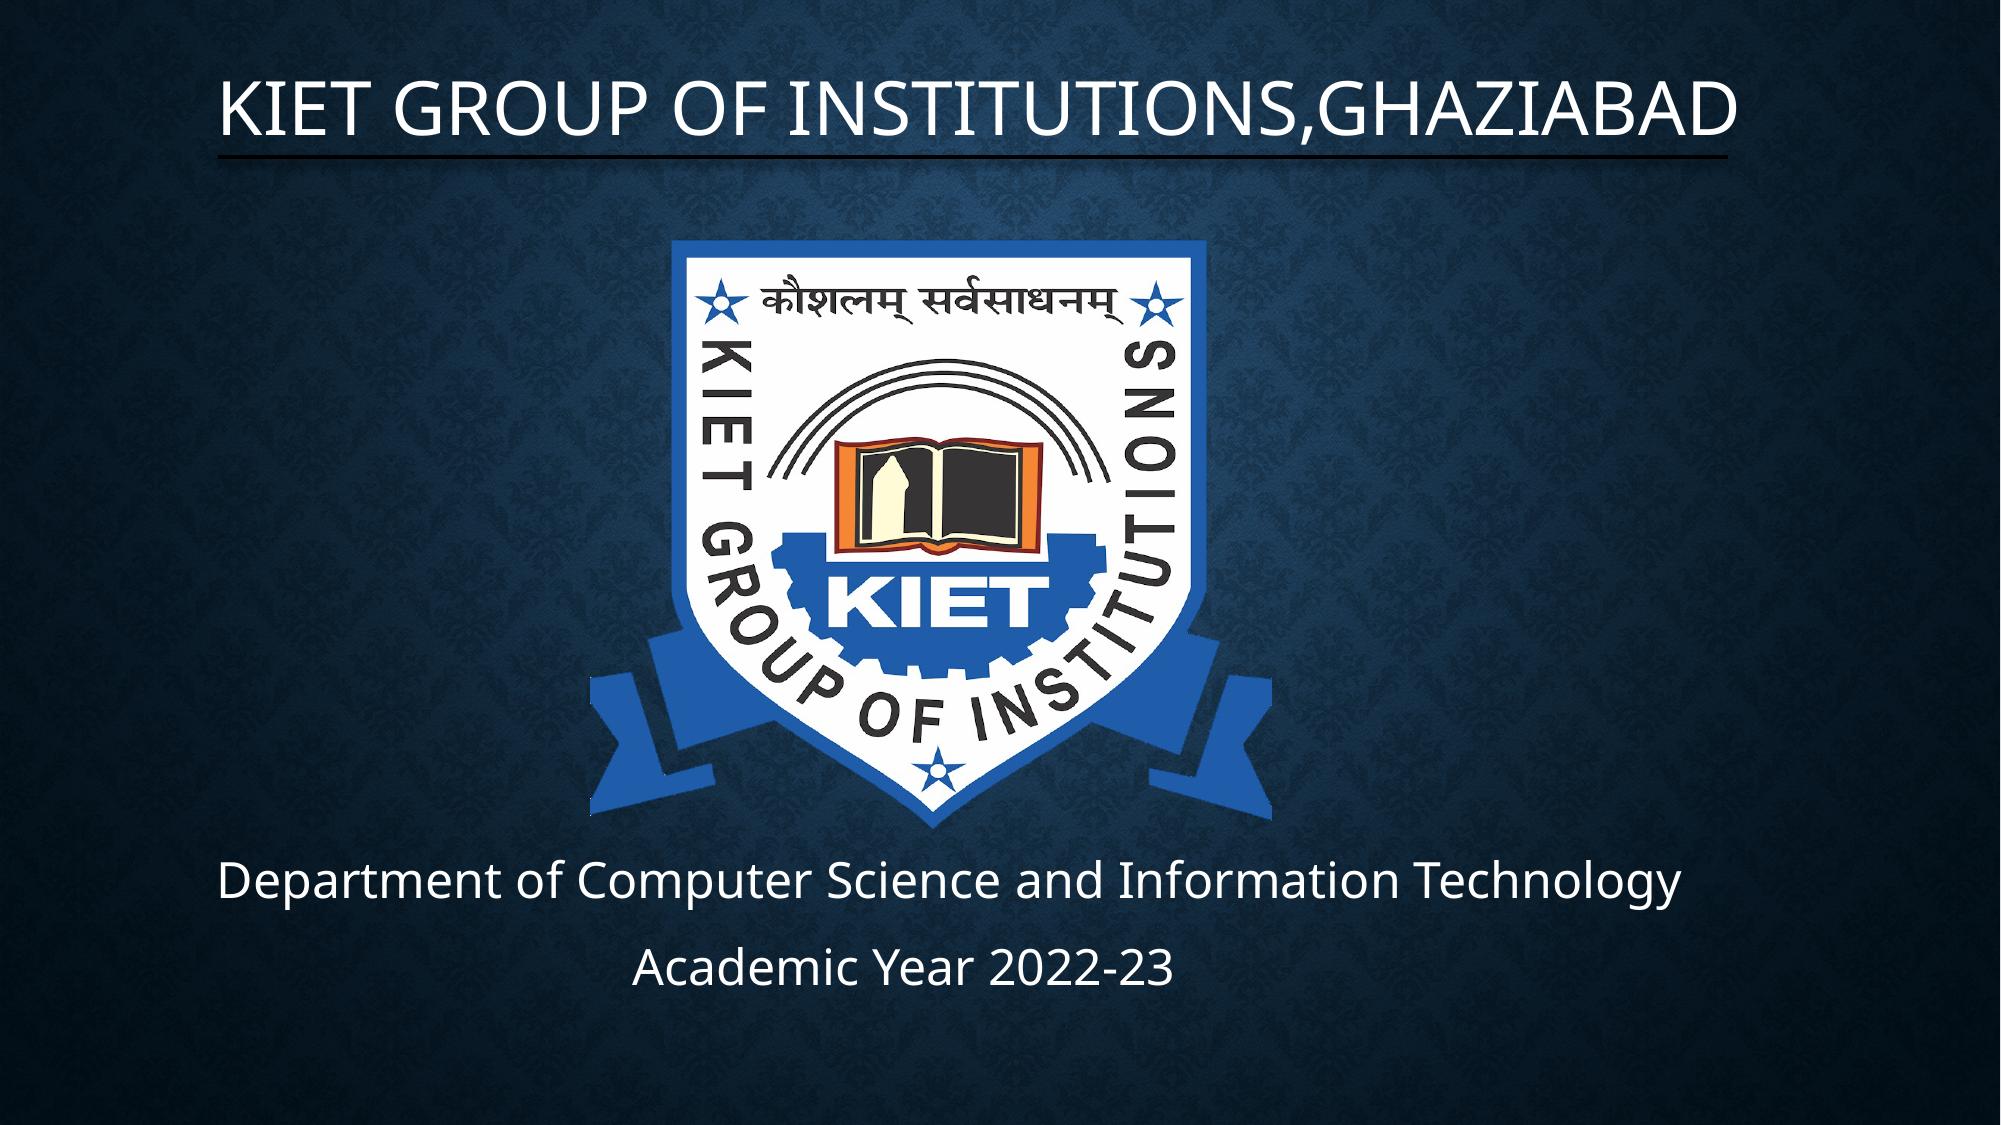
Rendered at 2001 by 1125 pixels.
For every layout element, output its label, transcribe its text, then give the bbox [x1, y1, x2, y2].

text_box KIET GROUP OF INSTITUTIONS,GHAZIABAD [201, 52, 1842, 158]
text_box Academic Year 2022-23 [618, 928, 1358, 1004]
picture [589, 227, 1273, 842]
text_box Department of Computer Science and Information Technology [201, 841, 1712, 917]
